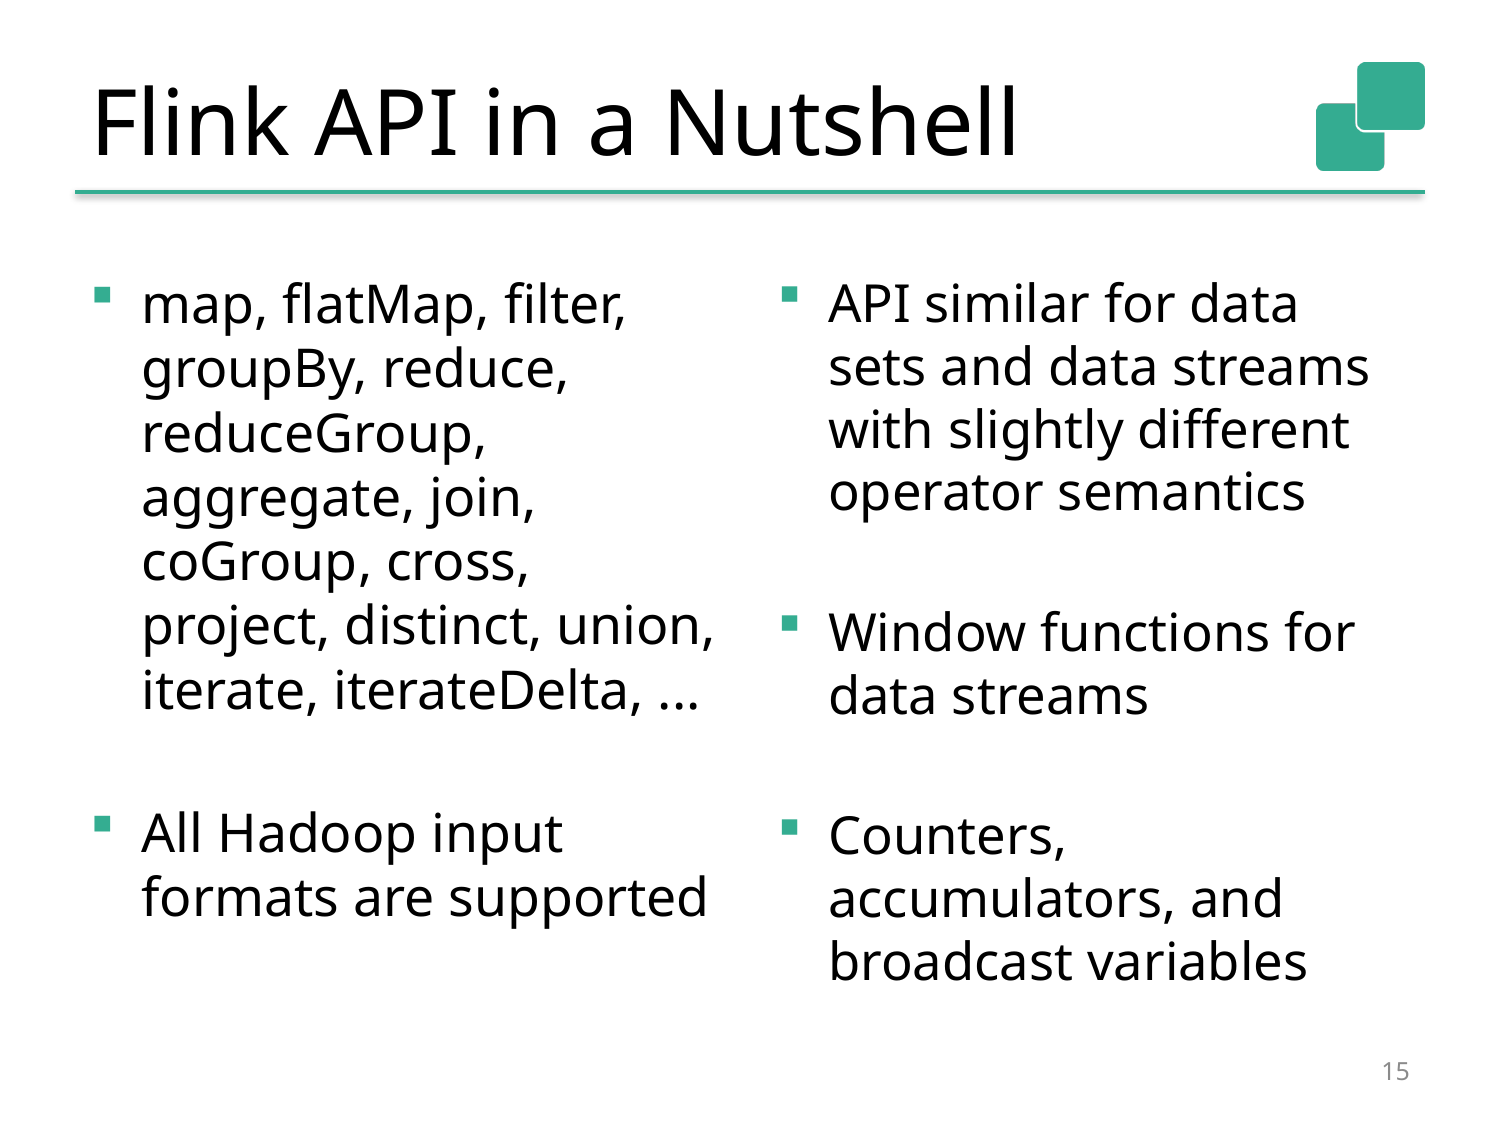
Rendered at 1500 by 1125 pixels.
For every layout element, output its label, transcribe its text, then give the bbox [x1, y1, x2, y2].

title Flink API in a Nutshell [75, 45, 1425, 193]
slide_number 15 [1074, 1042, 1425, 1103]
list map, flatMap, filter, groupBy, reduce, reduceGroup, aggregate, join, coGroup, cross, project, distinct, union, iterate, iterateDelta, ... All Hadoop input formats are supported [75, 262, 738, 1005]
list API similar for data sets and data streams with slightly different operator semantics Window functions for data streams Counters, accumulators, and broadcast variables [762, 262, 1425, 1005]
